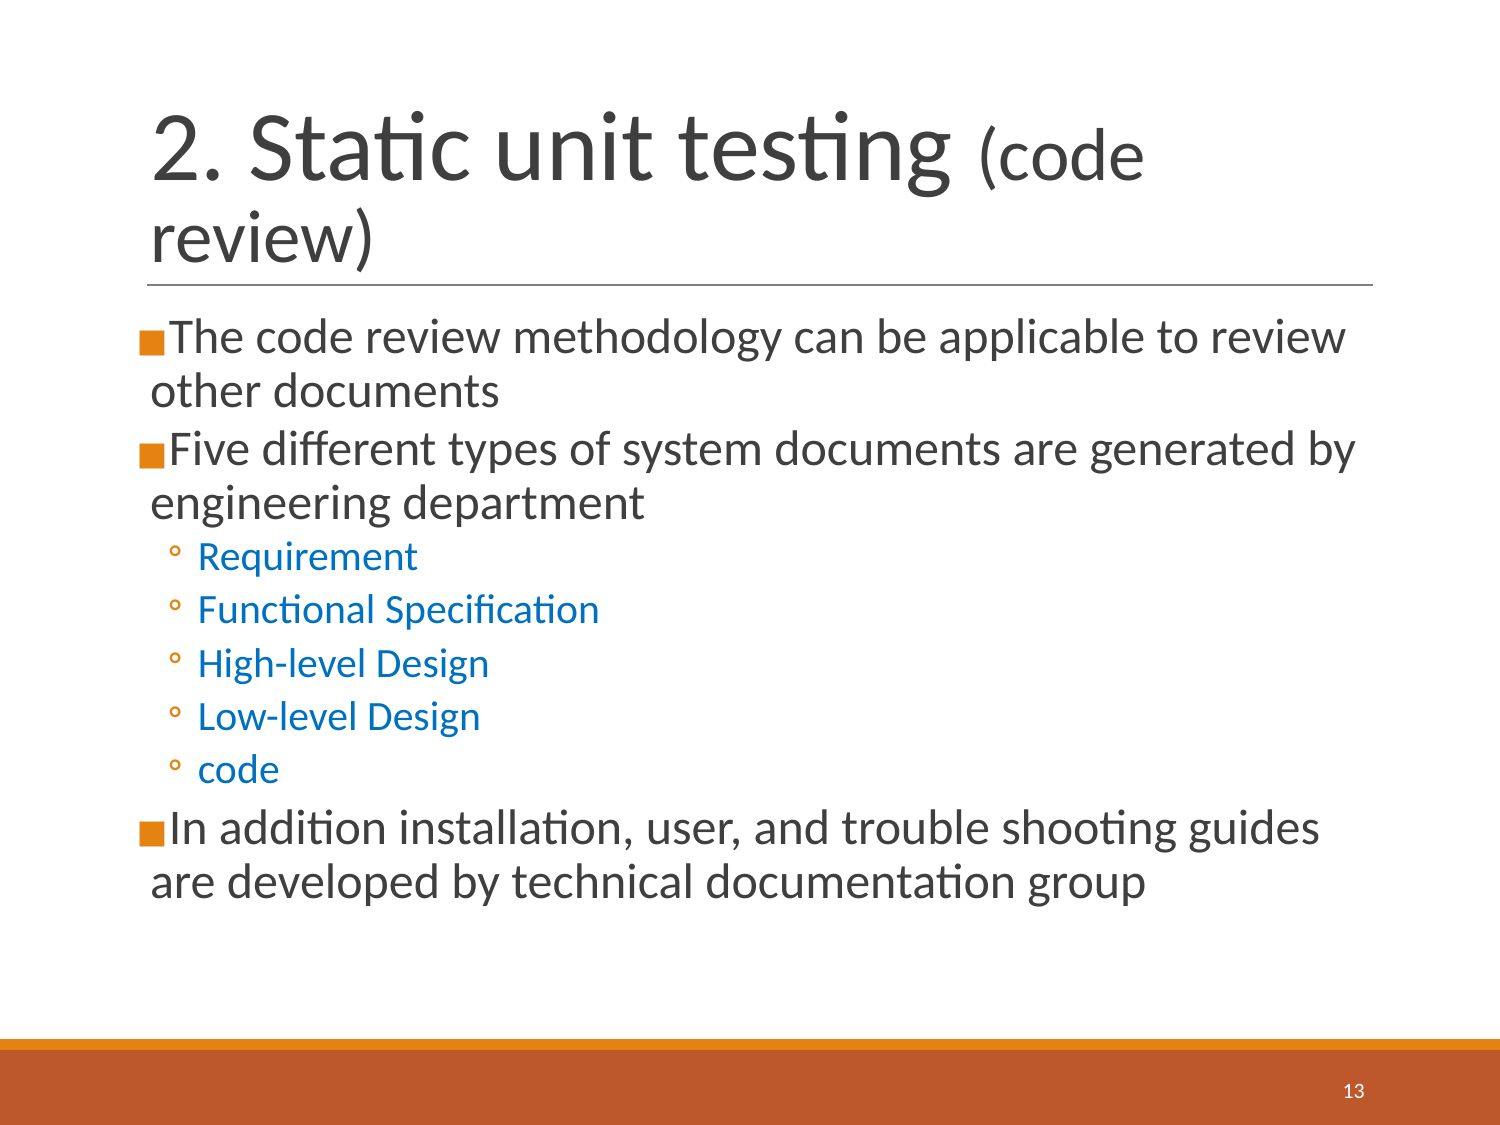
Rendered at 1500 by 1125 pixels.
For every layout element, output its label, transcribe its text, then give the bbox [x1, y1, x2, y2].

title 2. Static unit testing (code review) [135, 47, 1373, 285]
list The code review methodology can be applicable to review other documents Five different types of system documents are generated by engineering department Requirement Functional Specification High-level Design Low-level Design code In addition installation, user, and trouble shooting guides are developed by technical documentation group [135, 302, 1373, 963]
slide_number ‹#› [1218, 1059, 1380, 1120]
